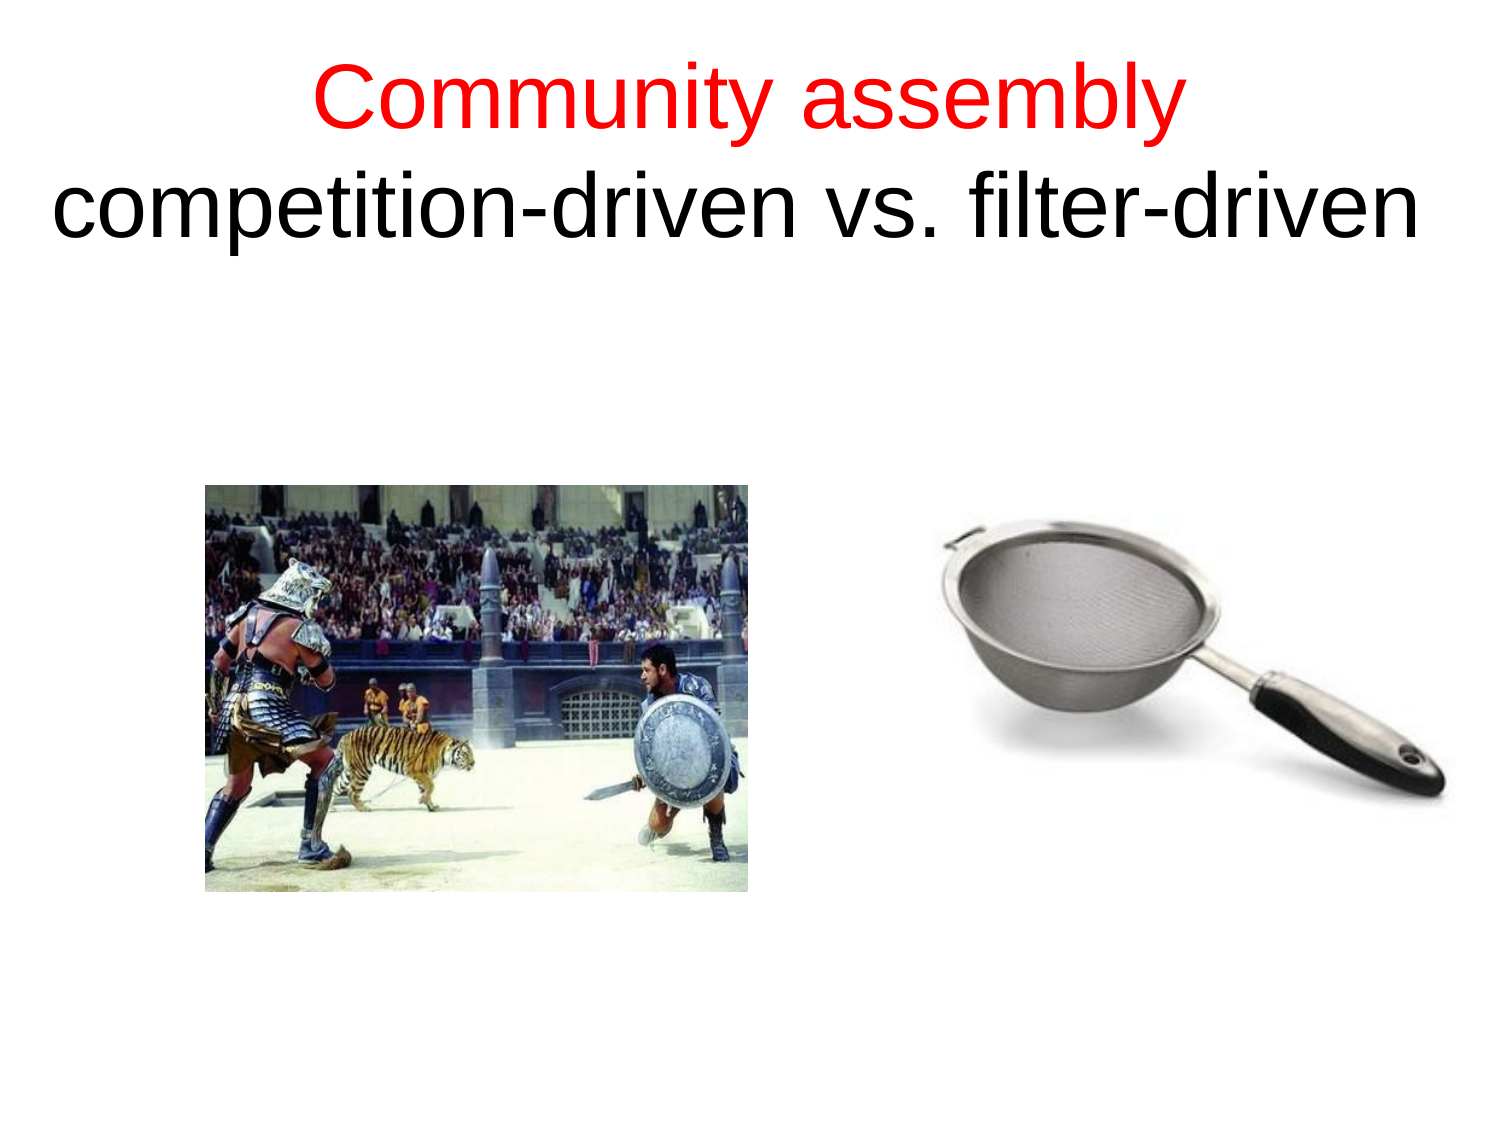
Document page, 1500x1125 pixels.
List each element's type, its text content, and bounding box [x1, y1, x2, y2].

title Community assembly competition-driven vs. filter-driven [0, 0, 1500, 293]
picture [205, 485, 749, 893]
picture [905, 384, 1474, 953]
